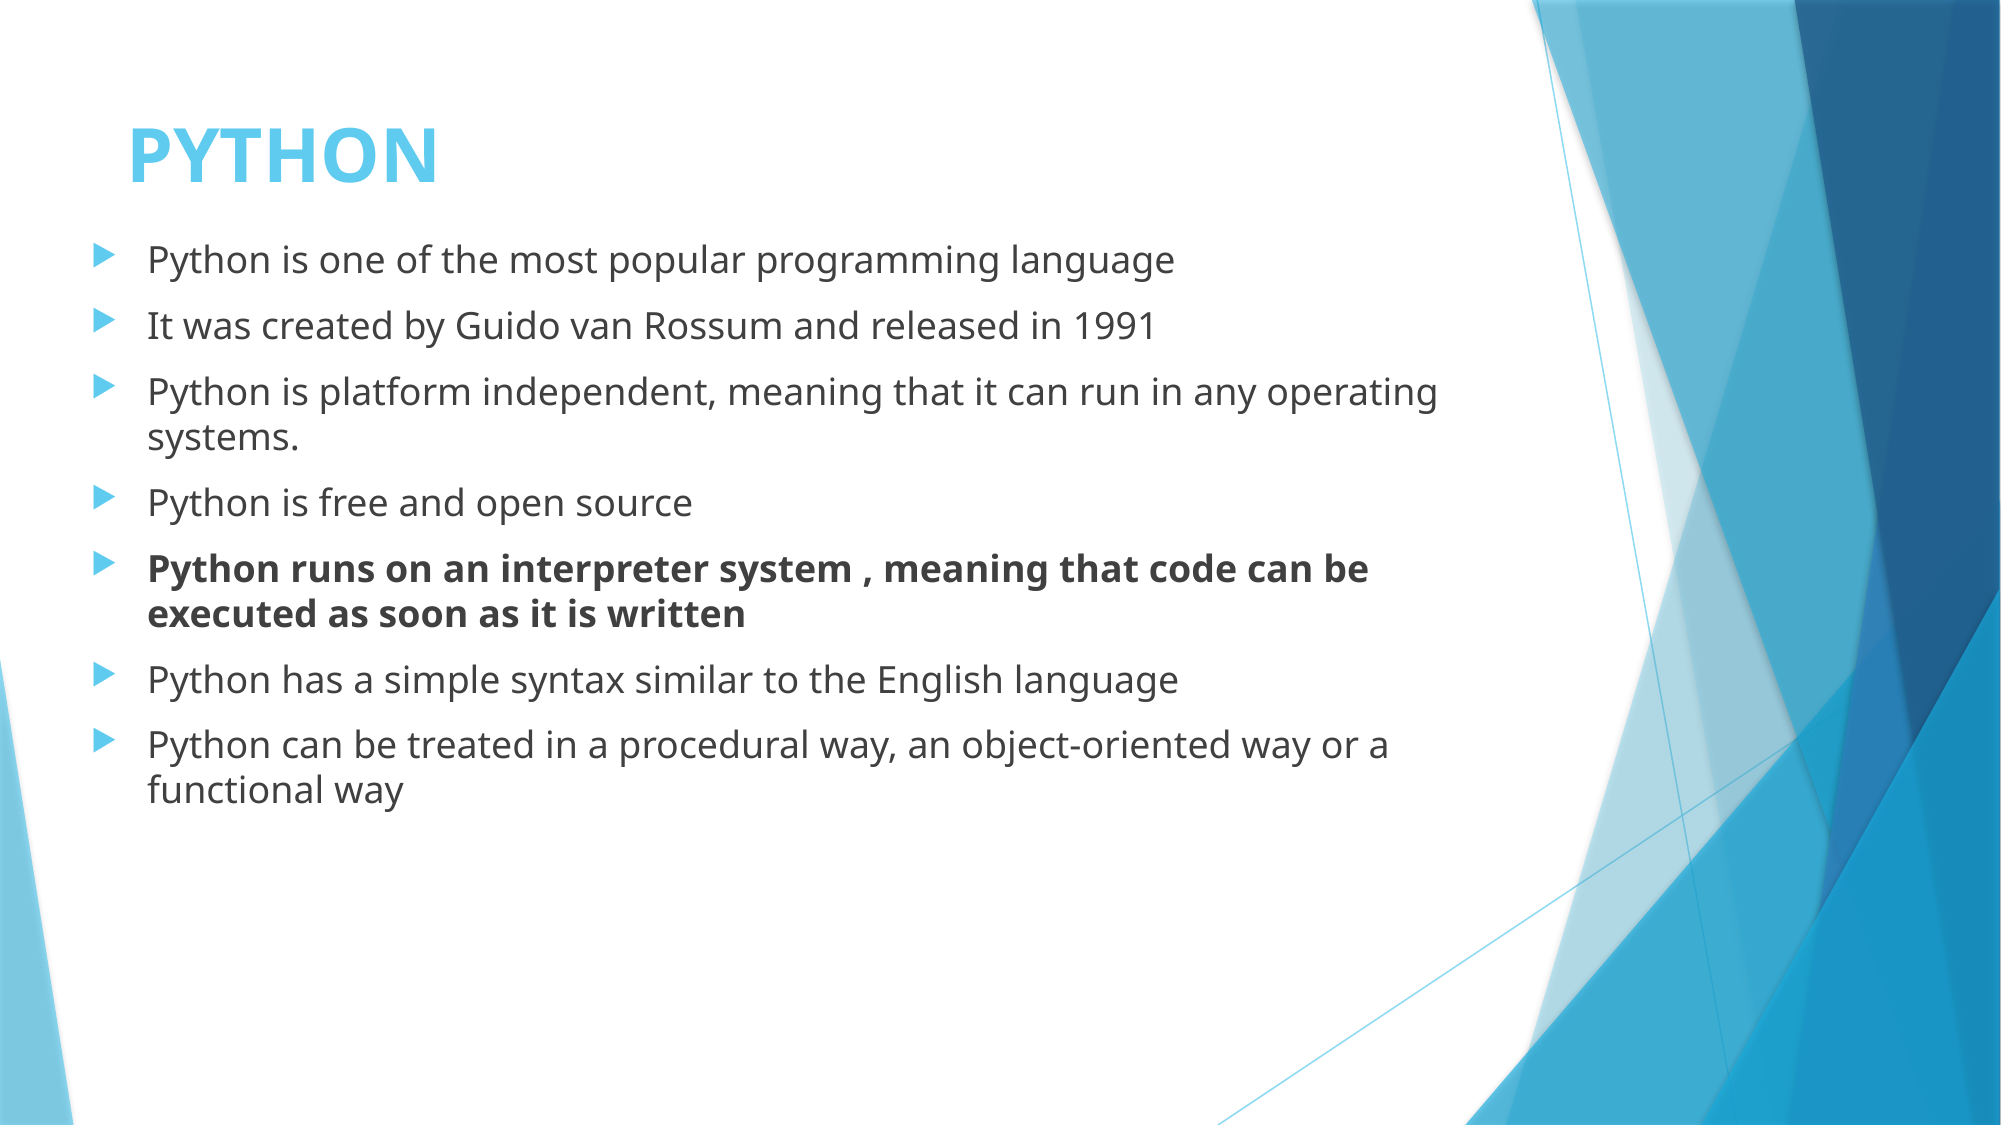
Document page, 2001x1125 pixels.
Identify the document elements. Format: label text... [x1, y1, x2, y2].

title PYTHON [111, 99, 1522, 228]
list Python is one of the most popular programming language It was created by Guido van Rossum and released in 1991 Python is platform independent, meaning that it can run in any operating systems. Python is free and open source Python runs on an interpreter system , meaning that code can be executed as soon as it is written Python has a simple syntax similar to the English language Python can be treated in a procedural way, an object-oriented way or a functional way [75, 228, 1522, 1025]
